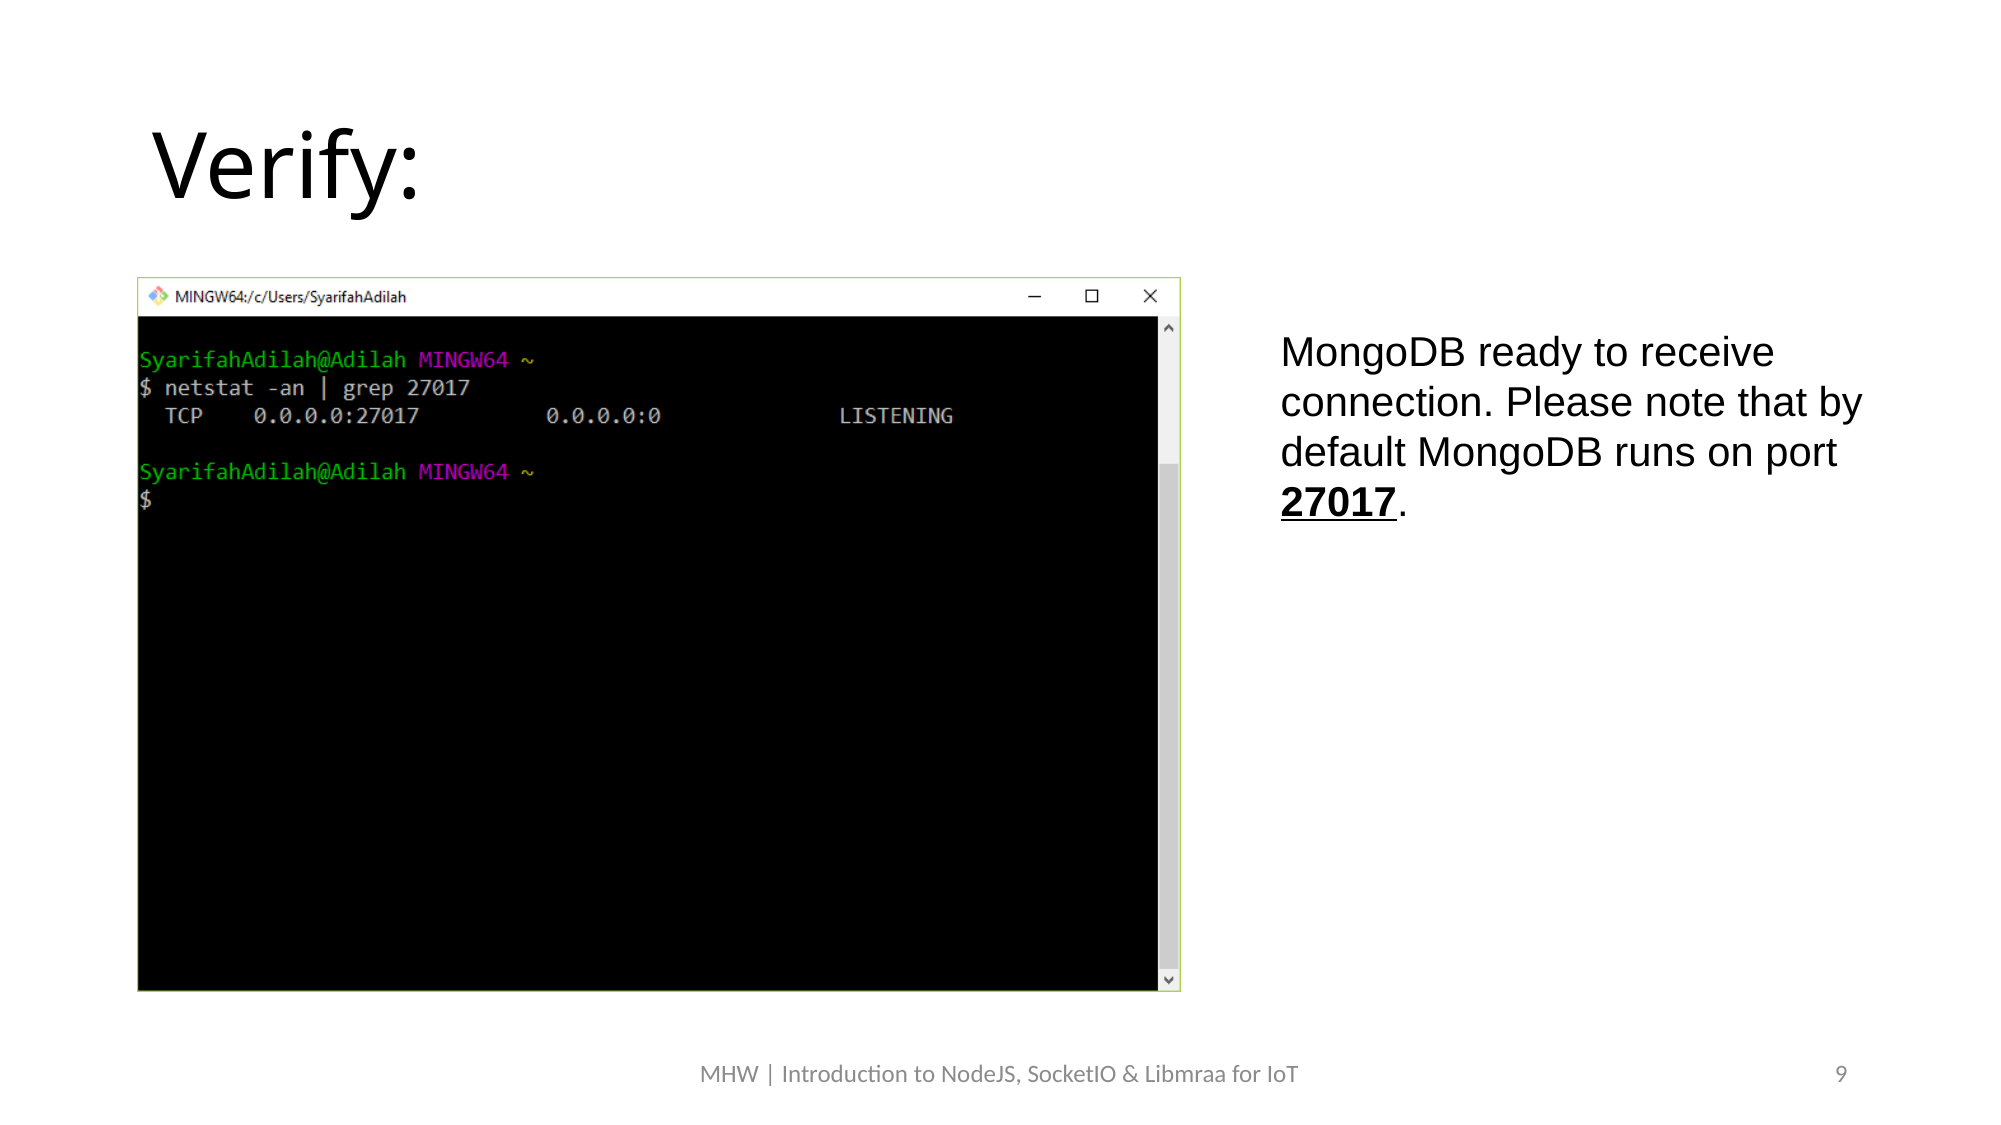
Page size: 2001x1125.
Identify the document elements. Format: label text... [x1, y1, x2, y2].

title Verify: [137, 59, 1863, 278]
footer MHW | Introduction to NodeJS, SocketIO & Libmraa for IoT [662, 1042, 1338, 1103]
text_box MongoDB ready to receive connection. Please note that by default MongoDB runs on port 27017. [1265, 317, 1908, 533]
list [137, 277, 1181, 992]
slide_number 9 [1412, 1042, 1863, 1103]
